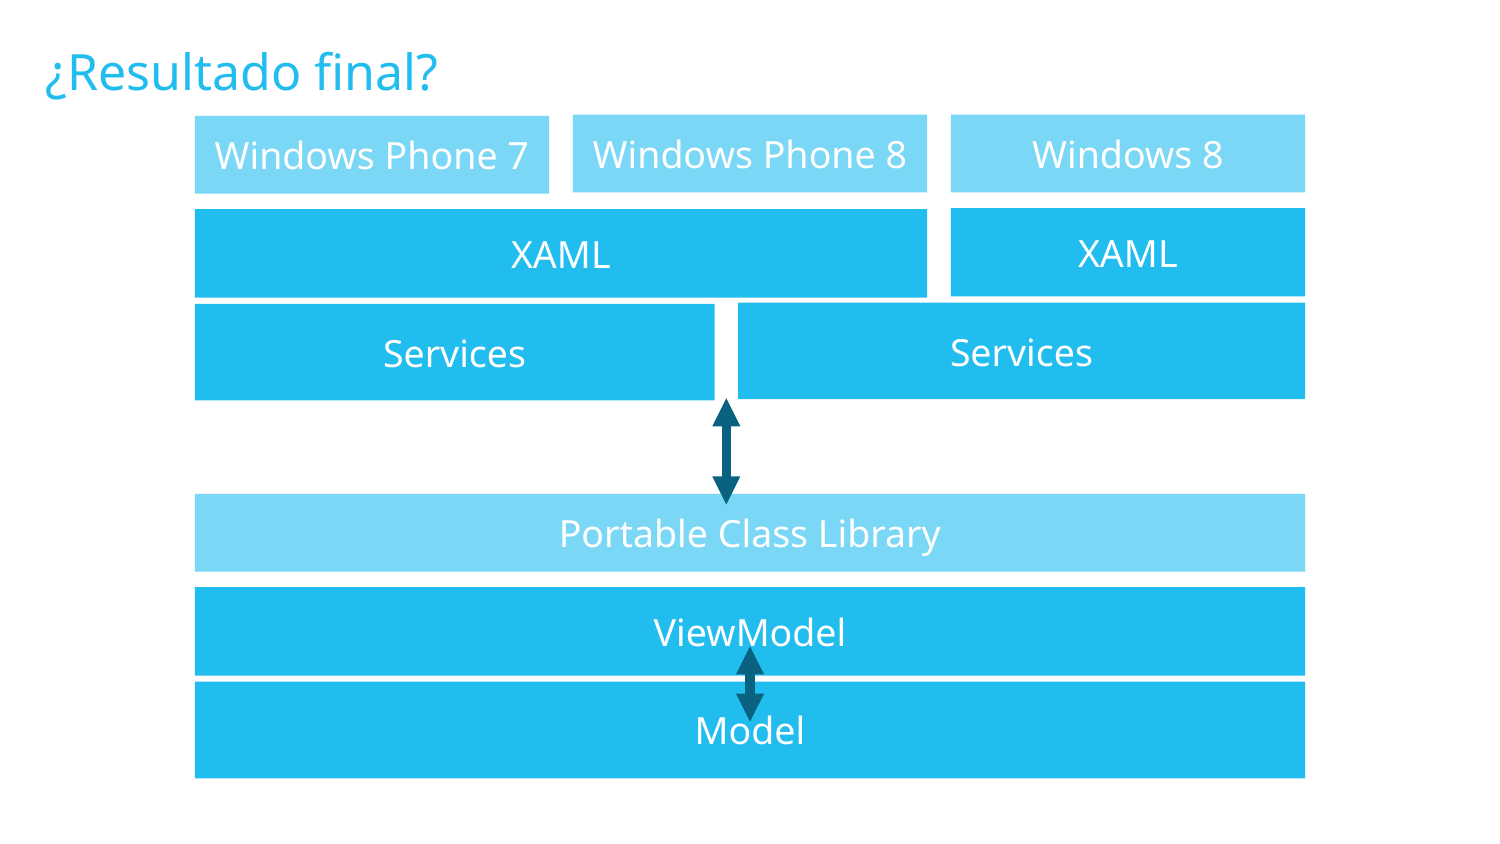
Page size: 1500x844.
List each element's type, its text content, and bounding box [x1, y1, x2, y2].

text_box Services [194, 303, 716, 401]
text_box Windows 8 [949, 113, 1307, 194]
text_box Windows Phone 8 [571, 113, 929, 194]
text_box Portable Class Library [193, 492, 1307, 574]
text_box ViewModel [194, 586, 1306, 677]
text_box ¿Resultado final? [34, 7, 1454, 134]
text_box Model [194, 681, 1306, 779]
text_box Services [737, 302, 1306, 400]
text_box XAML [950, 207, 1306, 297]
text_box XAML [194, 208, 928, 299]
text_box Windows Phone 7 [193, 114, 551, 196]
